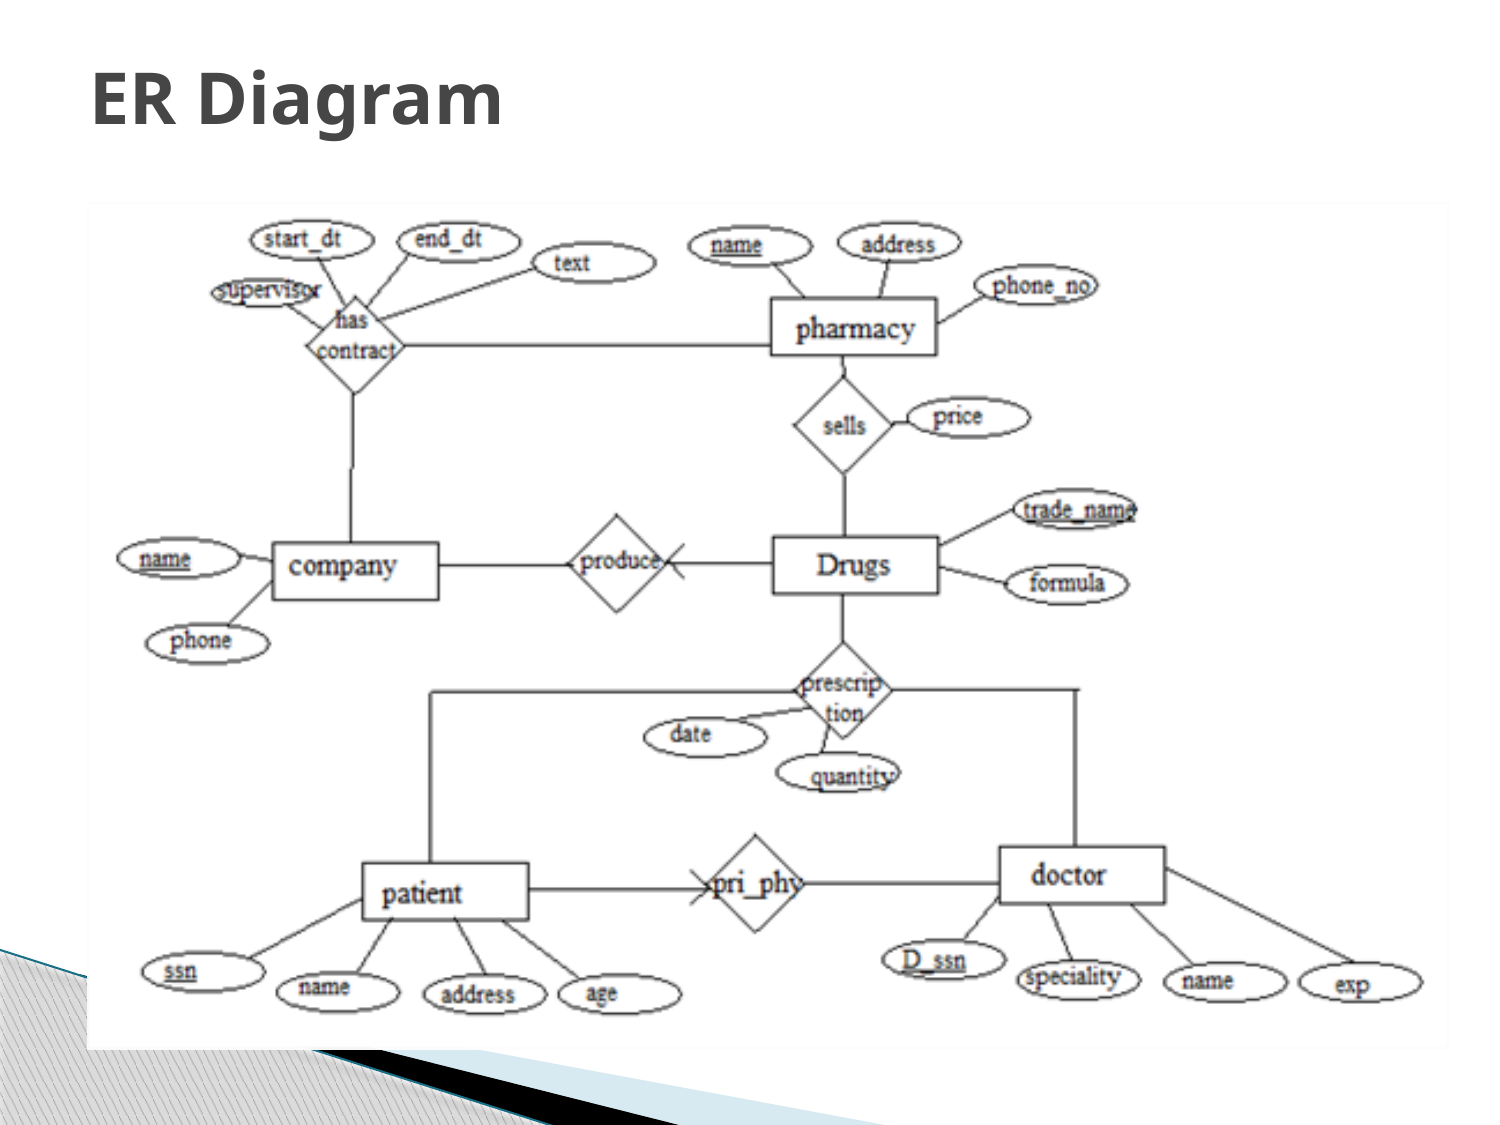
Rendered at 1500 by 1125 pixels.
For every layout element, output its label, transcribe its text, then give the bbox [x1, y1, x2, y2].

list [87, 201, 1451, 1050]
title ER Diagram [75, 45, 1425, 233]
